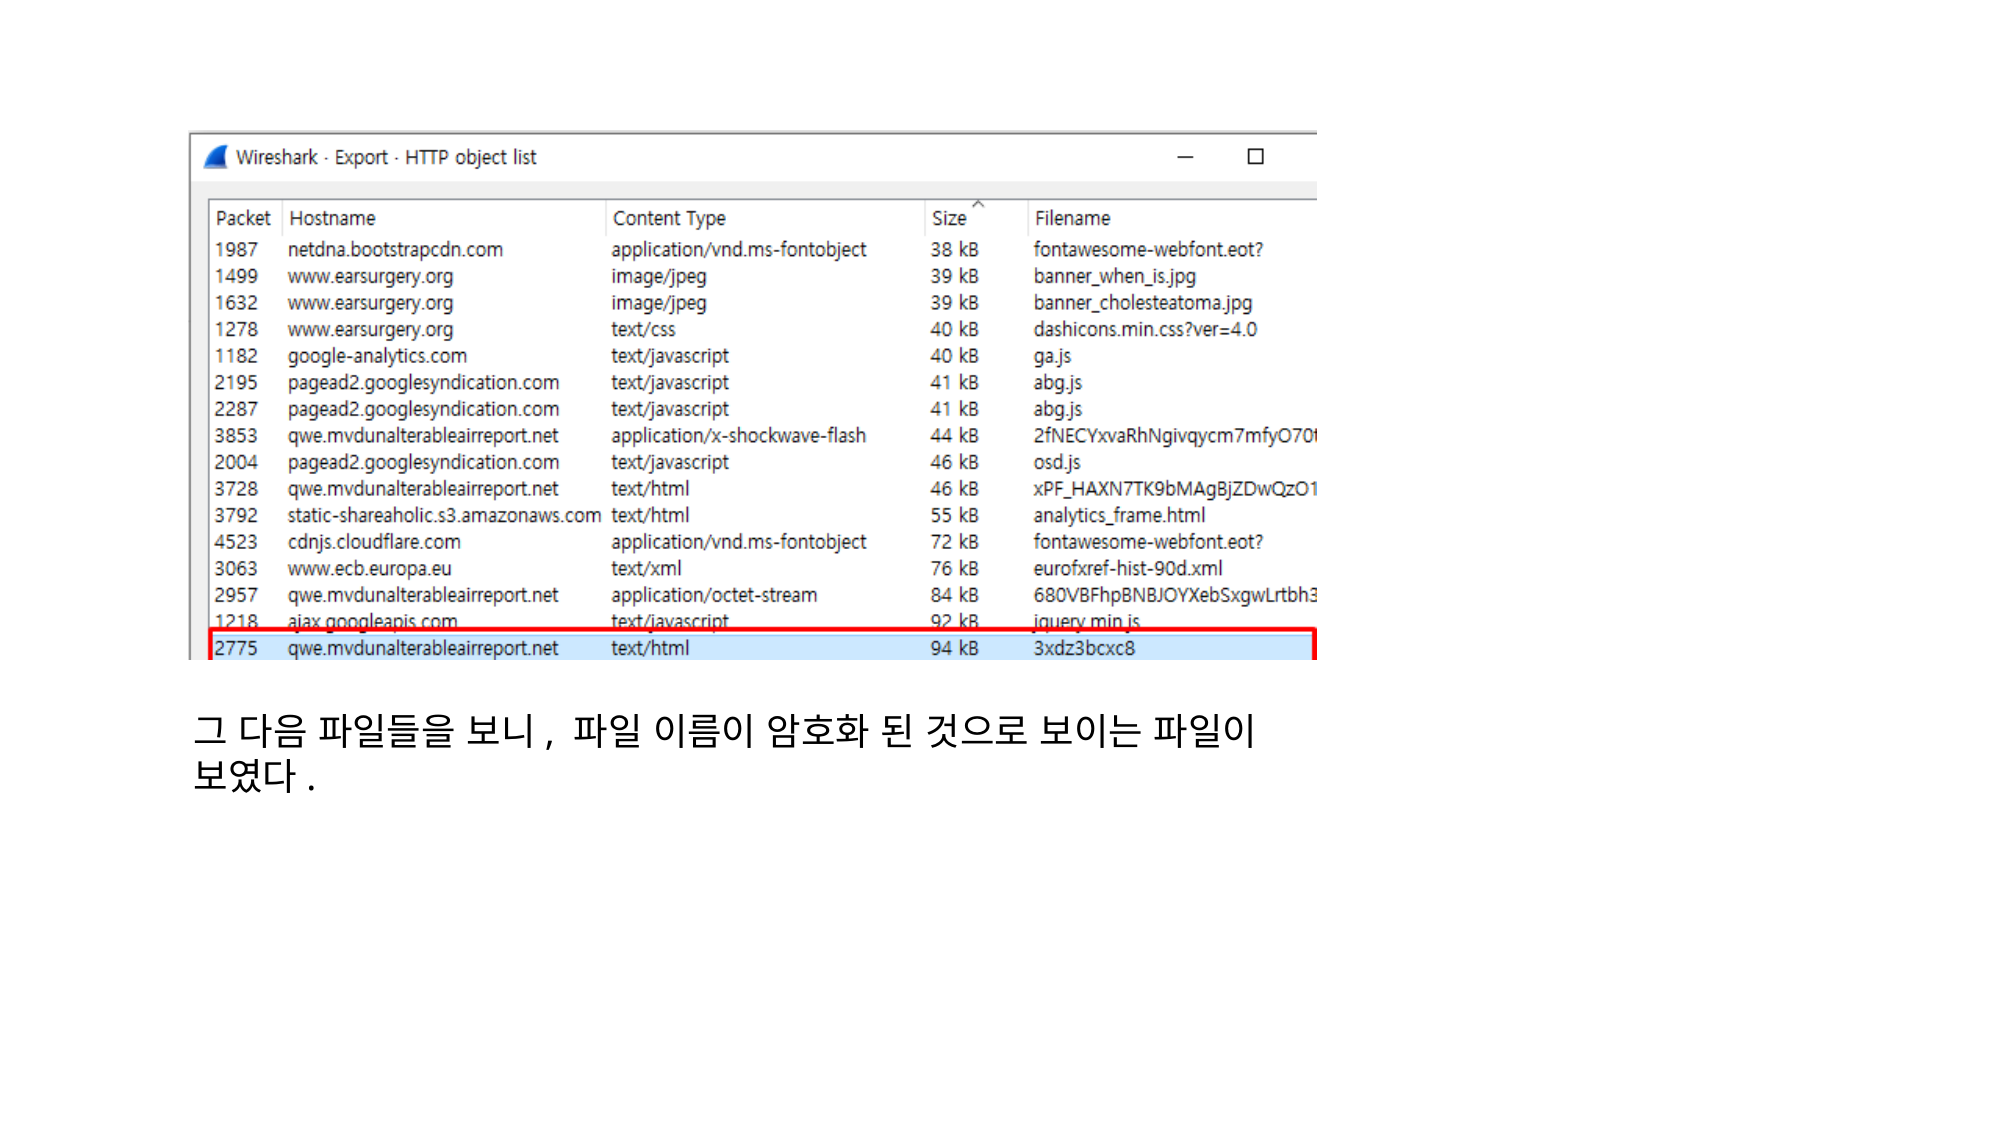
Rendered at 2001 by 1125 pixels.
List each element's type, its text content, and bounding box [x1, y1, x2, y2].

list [188, 130, 1317, 661]
text_box 그 다음 파일들을 보니, 파일 이름이 암호화 된 것으로 보이는 파일이 보였다. [179, 700, 1321, 806]
